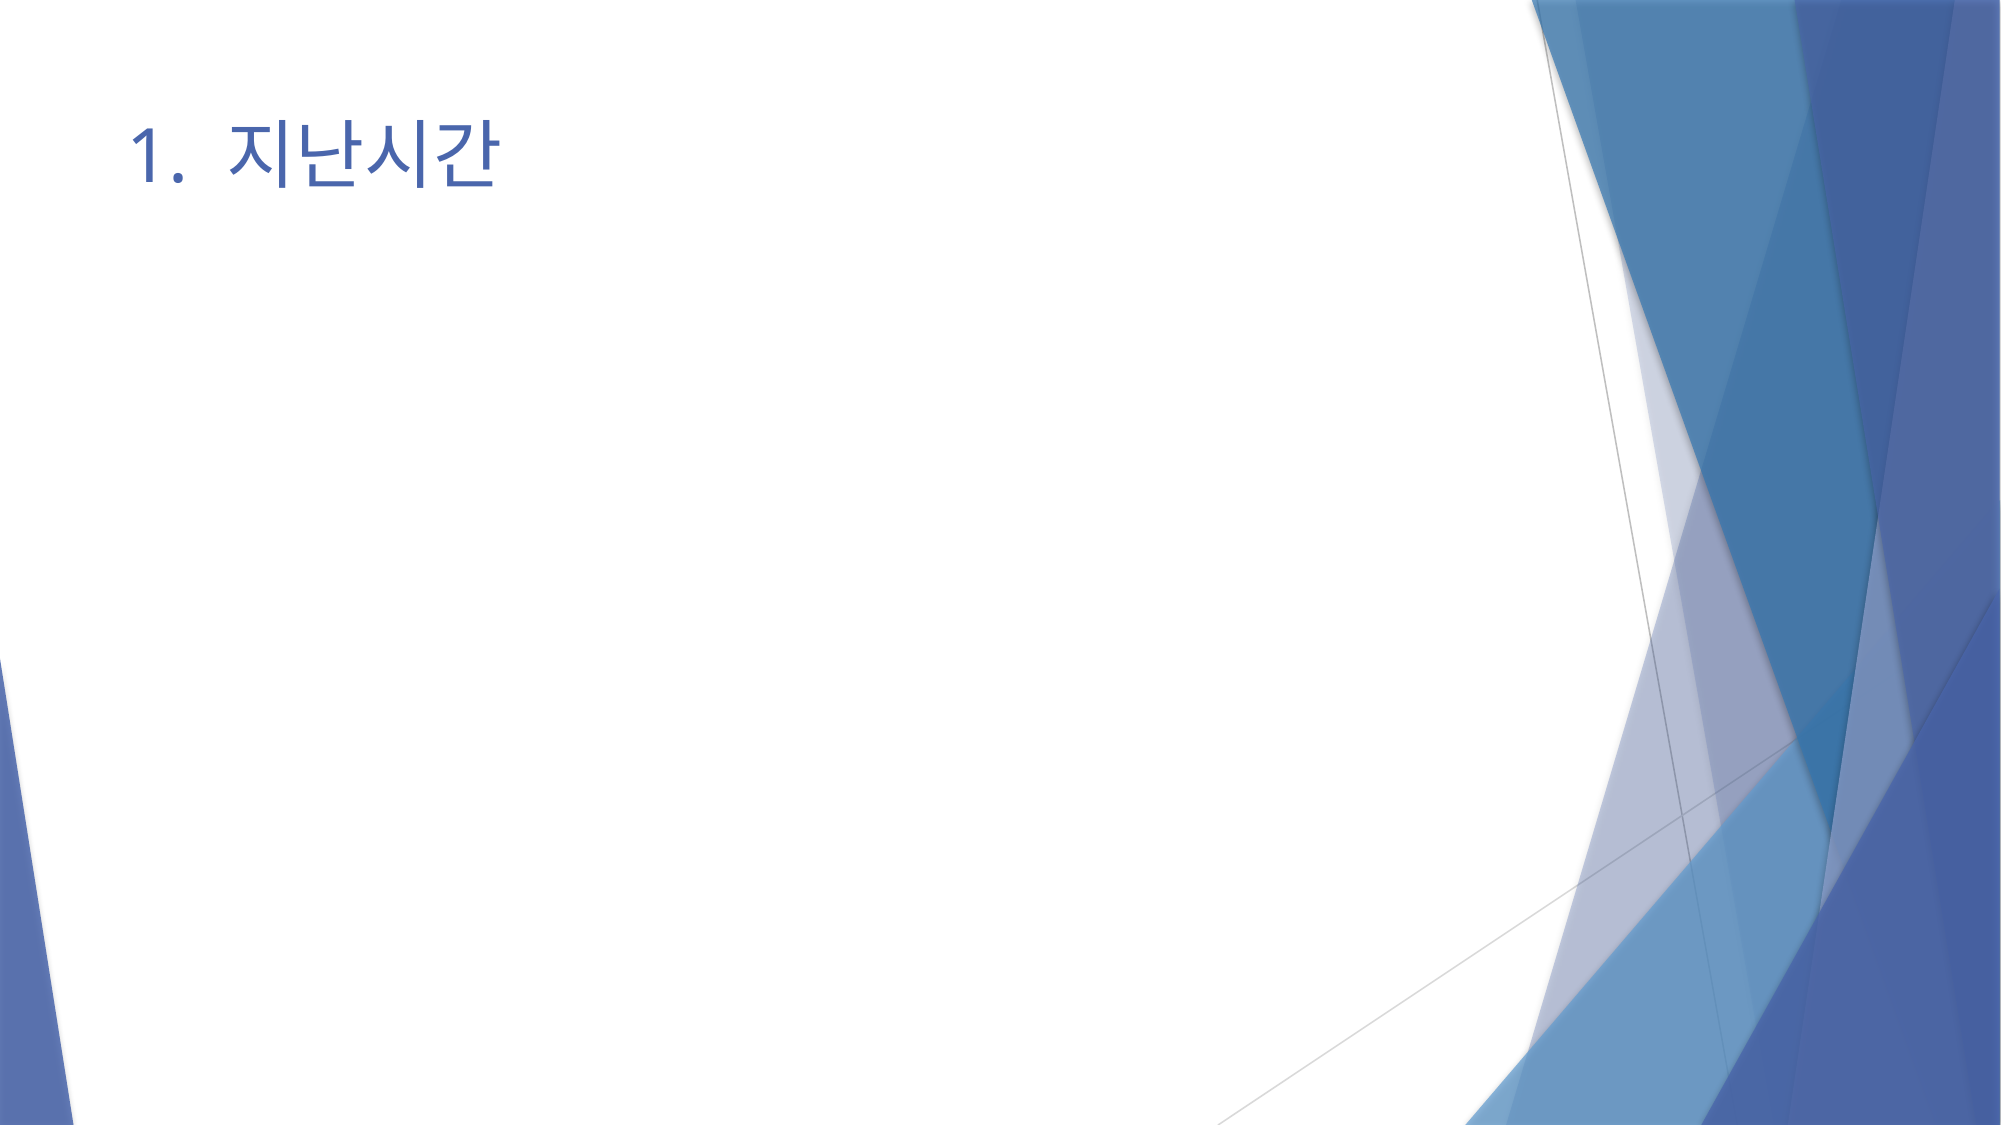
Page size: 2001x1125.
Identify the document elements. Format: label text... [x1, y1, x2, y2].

title 1. 지난시간 [111, 99, 1522, 317]
